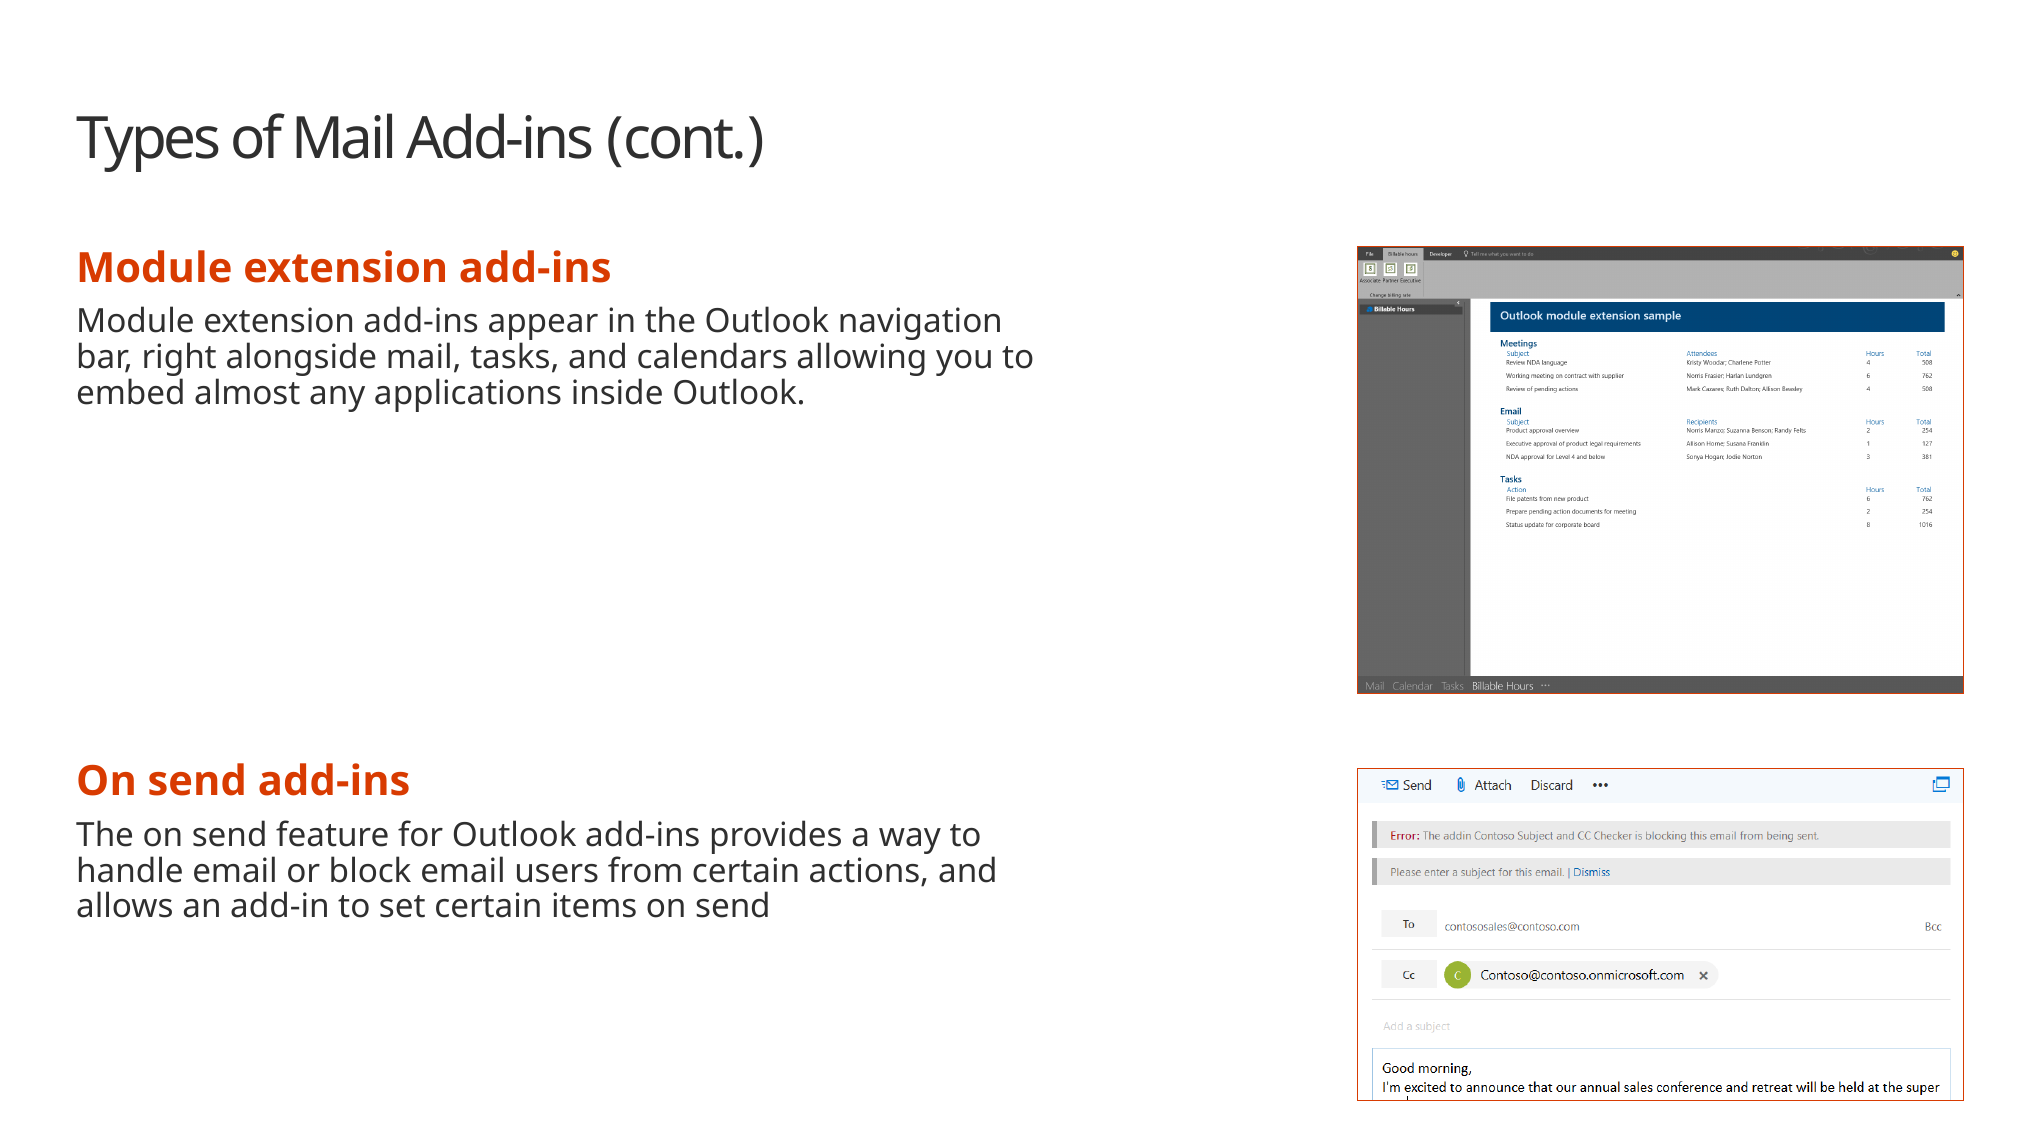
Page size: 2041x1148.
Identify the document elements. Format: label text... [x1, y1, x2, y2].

title Types of Mail Add-ins (cont.) [76, 103, 1969, 172]
picture [1357, 768, 1964, 1102]
text_box Module extension add-ins Module extension add-ins appear in the Outlook navigation bar, right alongside mail, tasks, and calendars allowing you to embed almost any applications inside Outlook. On send add-ins The on send feature for Outlook add-ins provides a way to handle email or block email users from certain actions, and allows an add-in to set certain items on send [76, 246, 1045, 974]
picture [1357, 245, 1964, 694]
